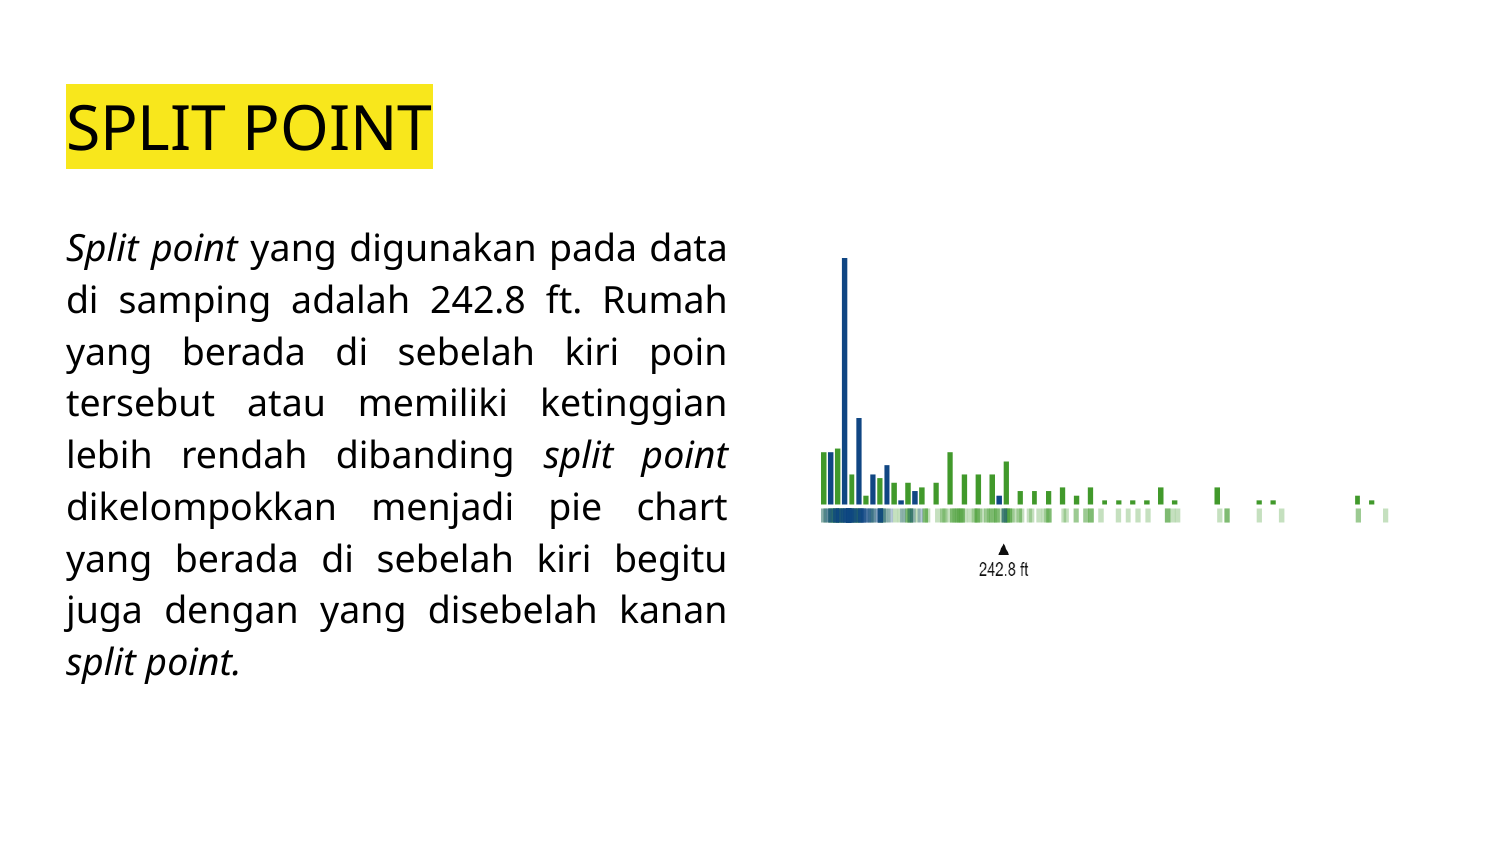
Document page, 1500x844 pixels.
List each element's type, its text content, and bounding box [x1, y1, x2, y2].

picture [795, 226, 1450, 597]
title SPLIT POINT [51, 72, 1449, 167]
list Split point yang digunakan pada data di samping adalah 242.8 ft. Rumah yang berada di sebelah kiri poin tersebut atau memiliki ketinggian lebih rendah dibanding split point dikelompokkan menjadi pie chart yang berada di sebelah kiri begitu juga dengan yang disebelah kanan split point. [51, 202, 744, 750]
